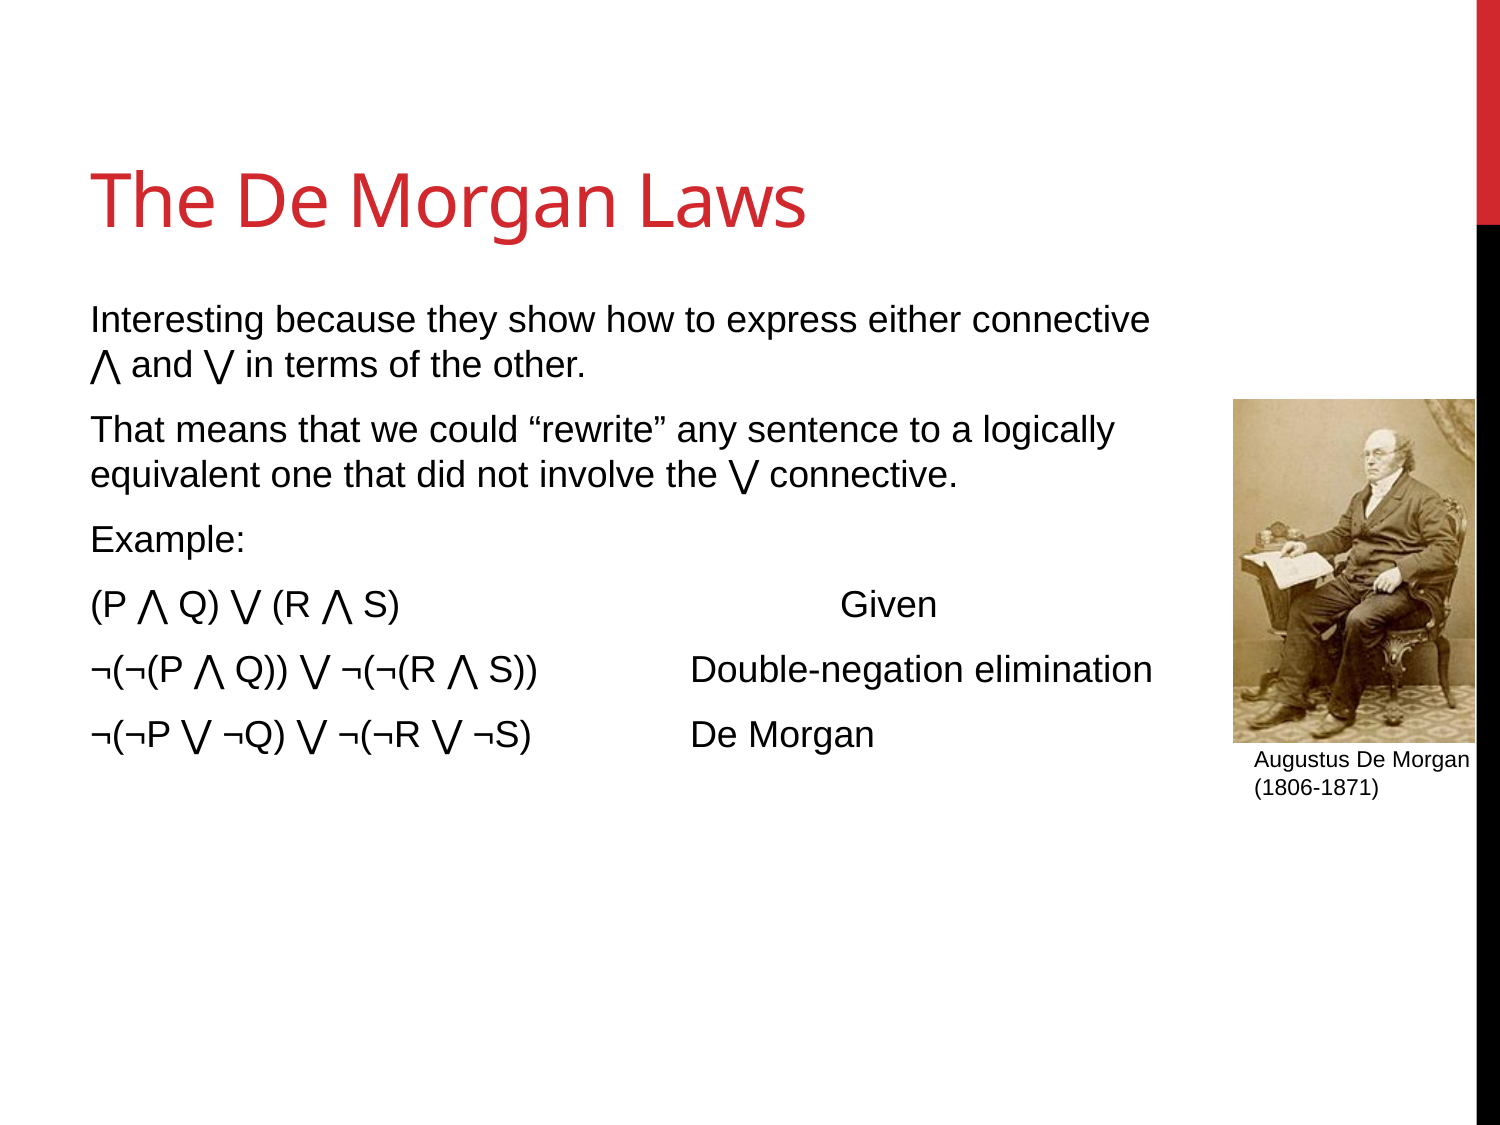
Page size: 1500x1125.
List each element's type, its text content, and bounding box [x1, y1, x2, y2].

list Interesting because they show how to express either connective ⋀ and ⋁ in terms of the other. That means that we could “rewrite” any sentence to a logically equivalent one that did not involve the ⋁ connective. Example: (P ⋀ Q) ⋁ (R ⋀ S) Given ¬(¬(P ⋀ Q)) ⋁ ¬(¬(R ⋀ S)) Double-negation elimination ¬(¬P ⋁ ¬Q) ⋁ ¬(¬R ⋁ ¬S) De Morgan [75, 287, 1188, 1005]
text_box Augustus De Morgan (1806-1871) [1239, 737, 1486, 808]
title The De Morgan Laws [75, 25, 1025, 250]
picture [1232, 399, 1476, 744]
